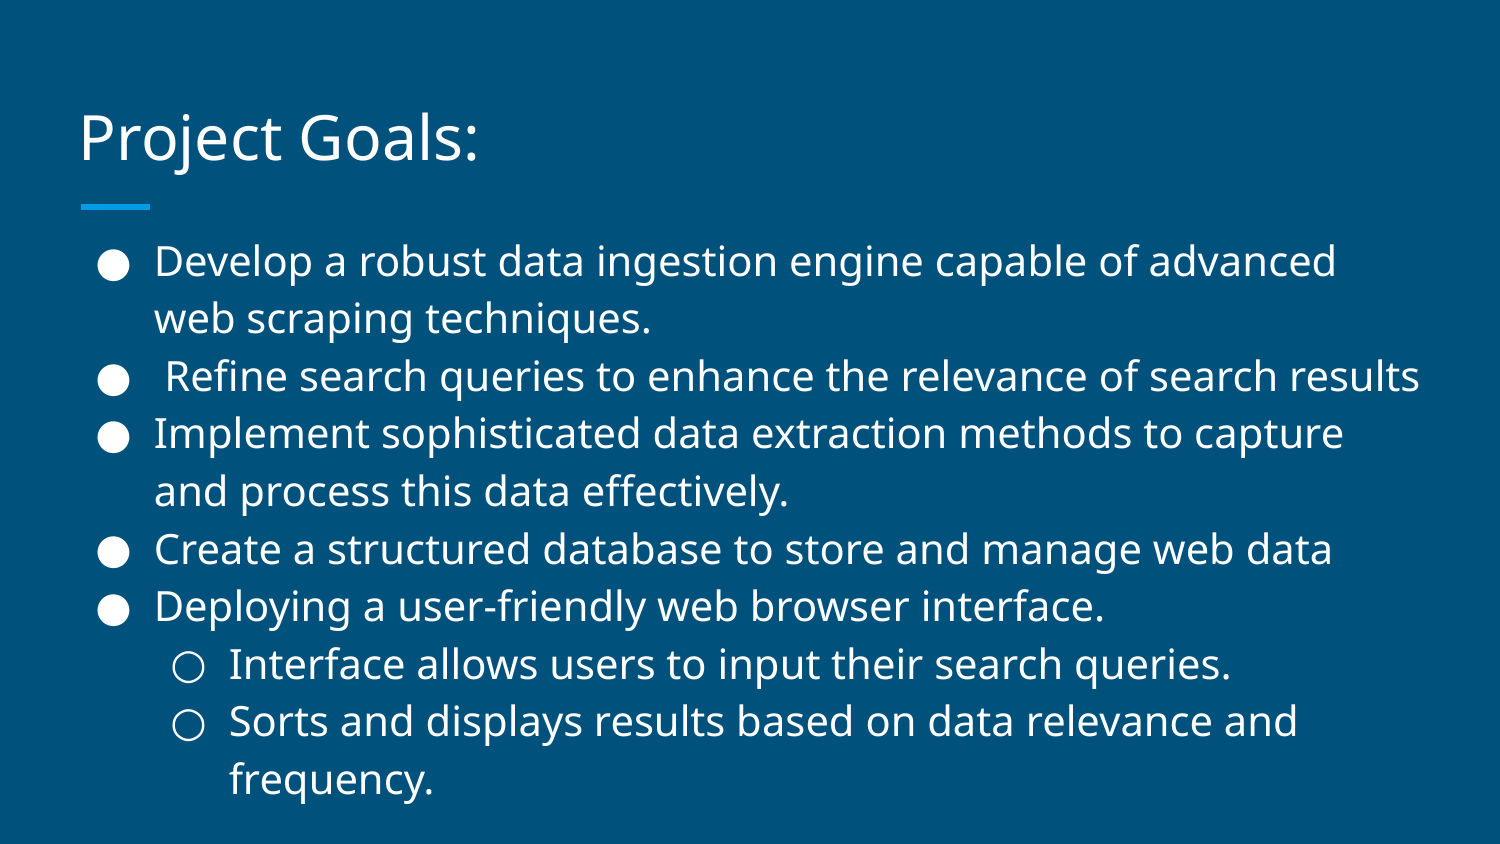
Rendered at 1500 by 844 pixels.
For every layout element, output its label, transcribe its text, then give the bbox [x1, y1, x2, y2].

list Develop a robust data ingestion engine capable of advanced web scraping techniques. Refine search queries to enhance the relevance of search results Implement sophisticated data extraction methods to capture and process this data effectively. Create a structured database to store and manage web data Deploying a user-friendly web browser interface. Interface allows users to input their search queries. Sorts and displays results based on data relevance and frequency. [63, 212, 1437, 820]
title Project Goals: [63, 75, 1437, 188]
